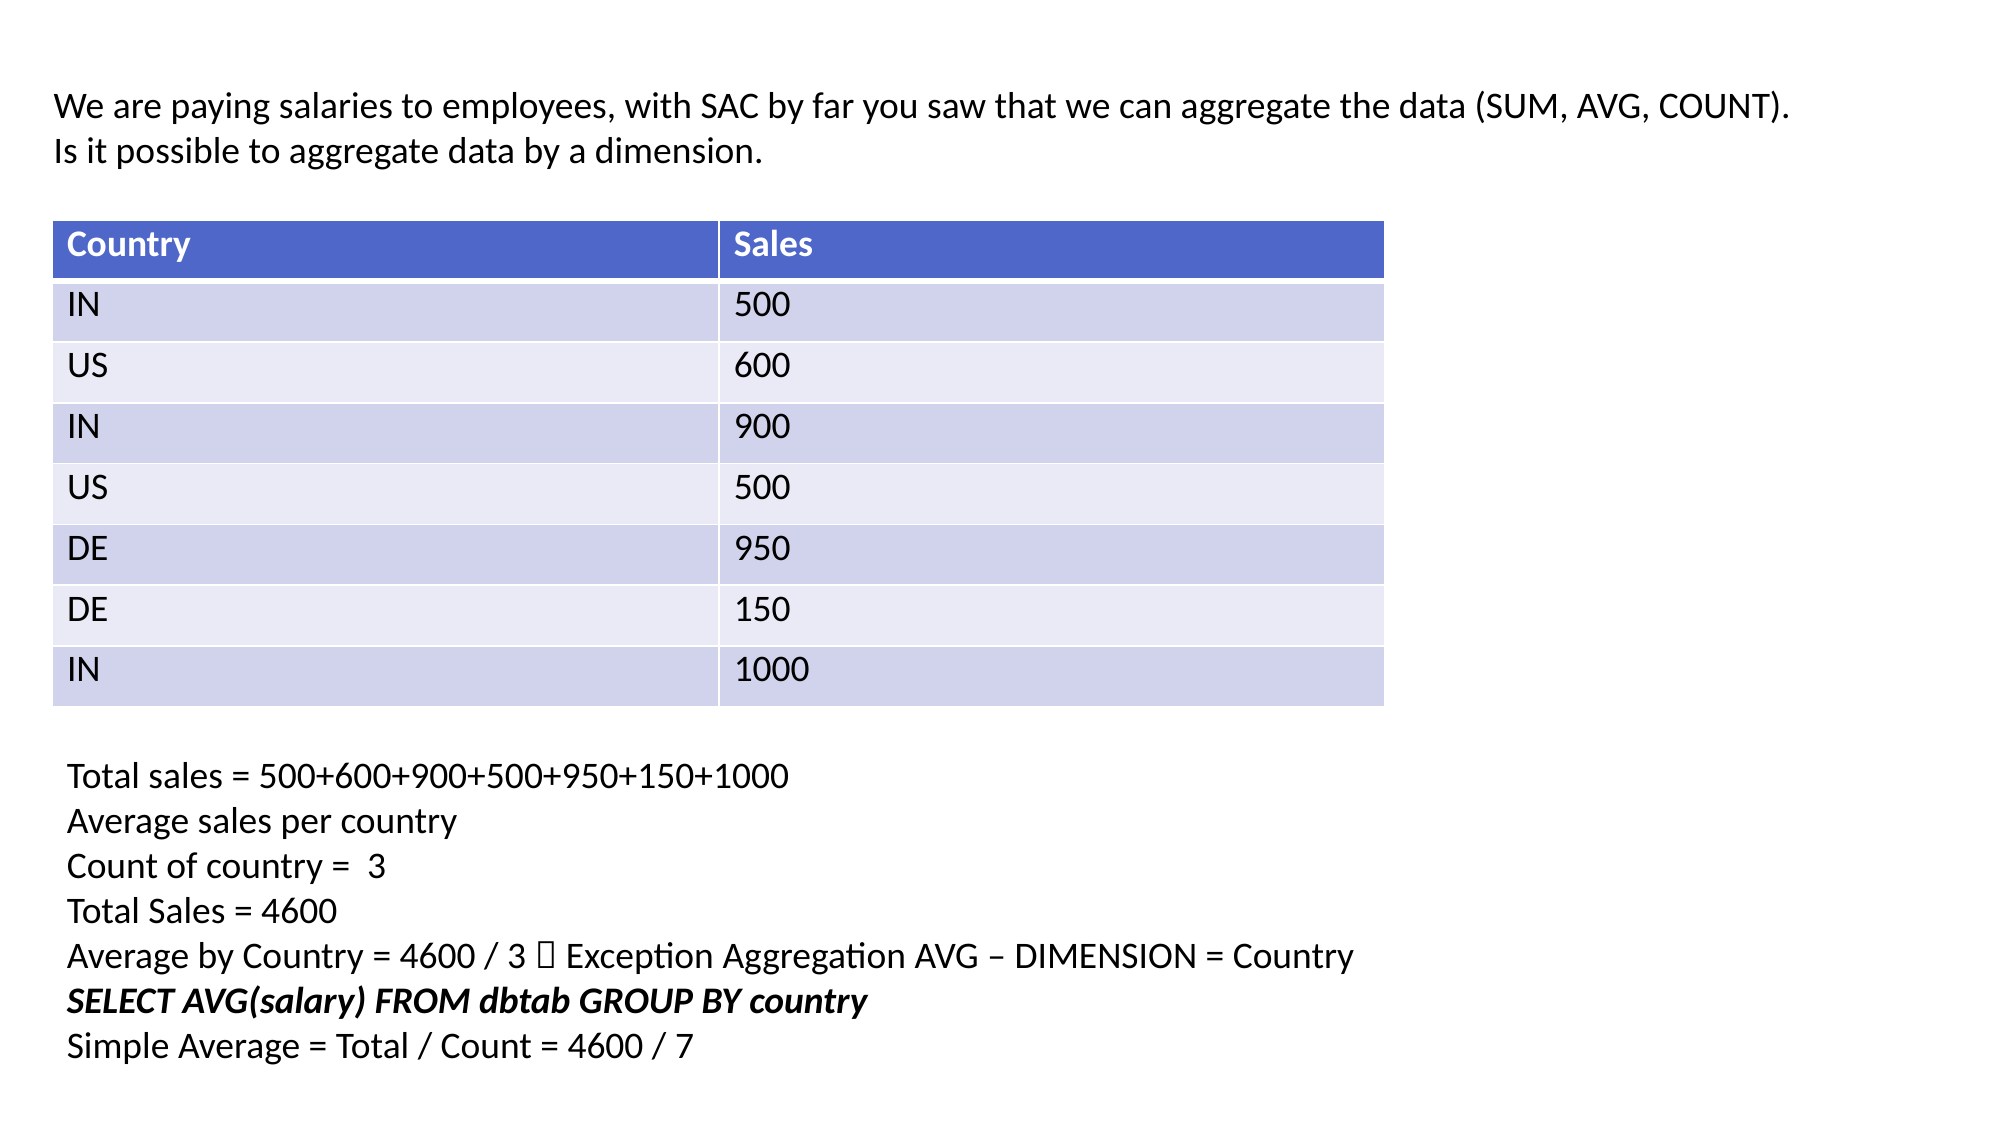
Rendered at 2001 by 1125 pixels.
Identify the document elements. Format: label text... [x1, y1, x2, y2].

table_cell 150 [720, 586, 1384, 645]
table_cell 500 [720, 284, 1384, 341]
text_box Total sales = 500+600+900+500+950+150+1000 Average sales per country Count of country = 3 Total Sales = 4600 Average by Country = 4600 / 3  Exception Aggregation AVG – DIMENSION = Country SELECT AVG(salary) FROM dbtab GROUP BY country Simple Average = Total / Count = 4600 / 7 [52, 743, 1708, 1074]
table_cell 950 [720, 525, 1384, 584]
table_cell DE [53, 525, 718, 584]
table_cell 600 [720, 343, 1384, 402]
table_cell US [53, 464, 718, 524]
table_header Sales [720, 221, 1384, 278]
table_cell IN [53, 404, 718, 463]
table_cell 900 [720, 404, 1384, 463]
table_cell US [53, 343, 718, 402]
table_cell 500 [720, 464, 1384, 524]
table_cell DE [53, 586, 718, 645]
table_cell IN [53, 284, 718, 341]
text_box We are paying salaries to employees, with SAC by far you saw that we can aggregate the data (SUM, AVG, COUNT). Is it possible to aggregate data by a dimension. [38, 73, 1927, 179]
table_cell 1000 [720, 647, 1384, 706]
table_header Country [53, 221, 718, 278]
table_cell IN [53, 647, 718, 706]
